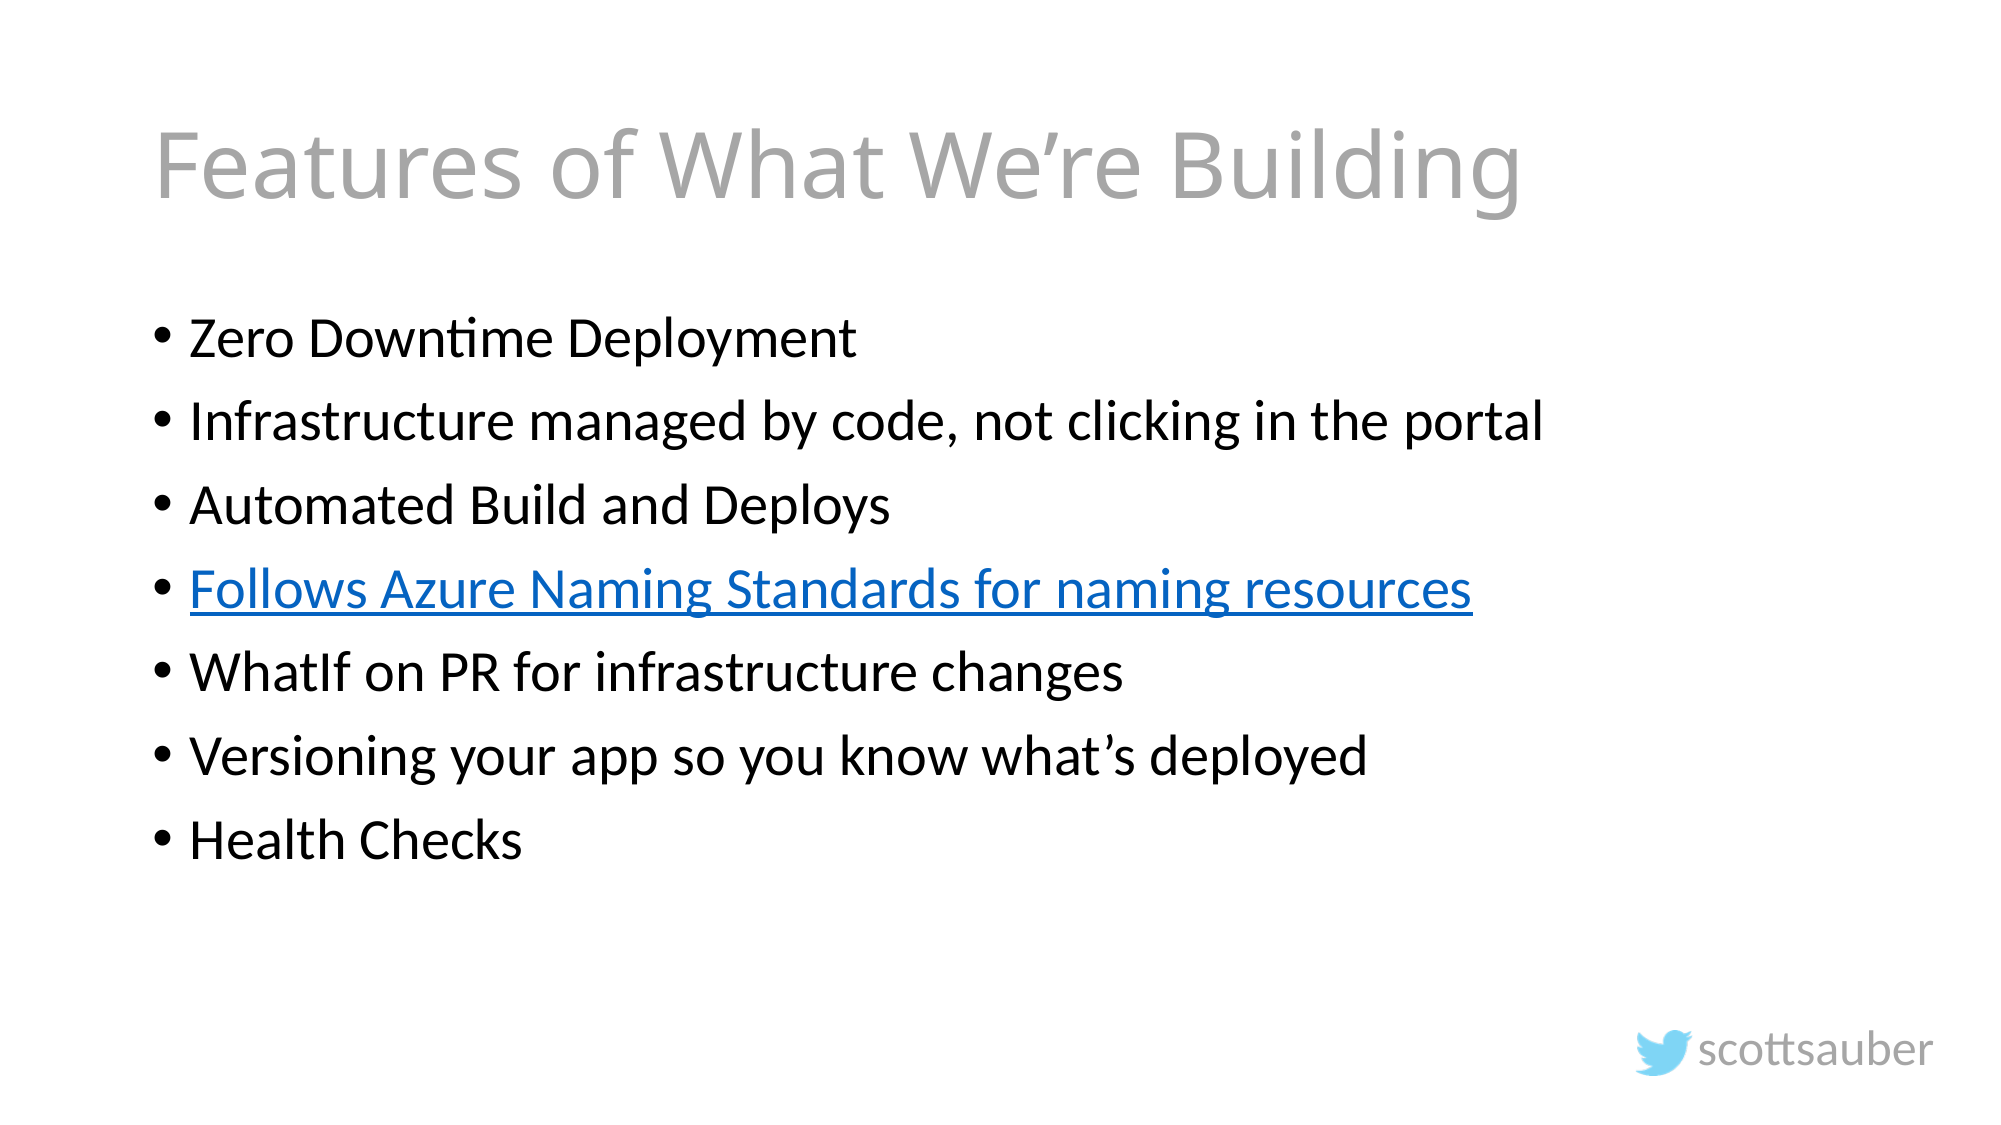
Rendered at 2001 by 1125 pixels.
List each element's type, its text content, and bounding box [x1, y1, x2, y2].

title Features of What We’re Building [137, 59, 1863, 278]
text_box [1635, 1014, 1986, 1093]
list Zero Downtime Deployment Infrastructure managed by code, not clicking in the portal Automated Build and Deploys Follows Azure Naming Standards for naming resources WhatIf on PR for infrastructure changes Versioning your app so you know what’s deployed Health Checks [137, 299, 1863, 1079]
